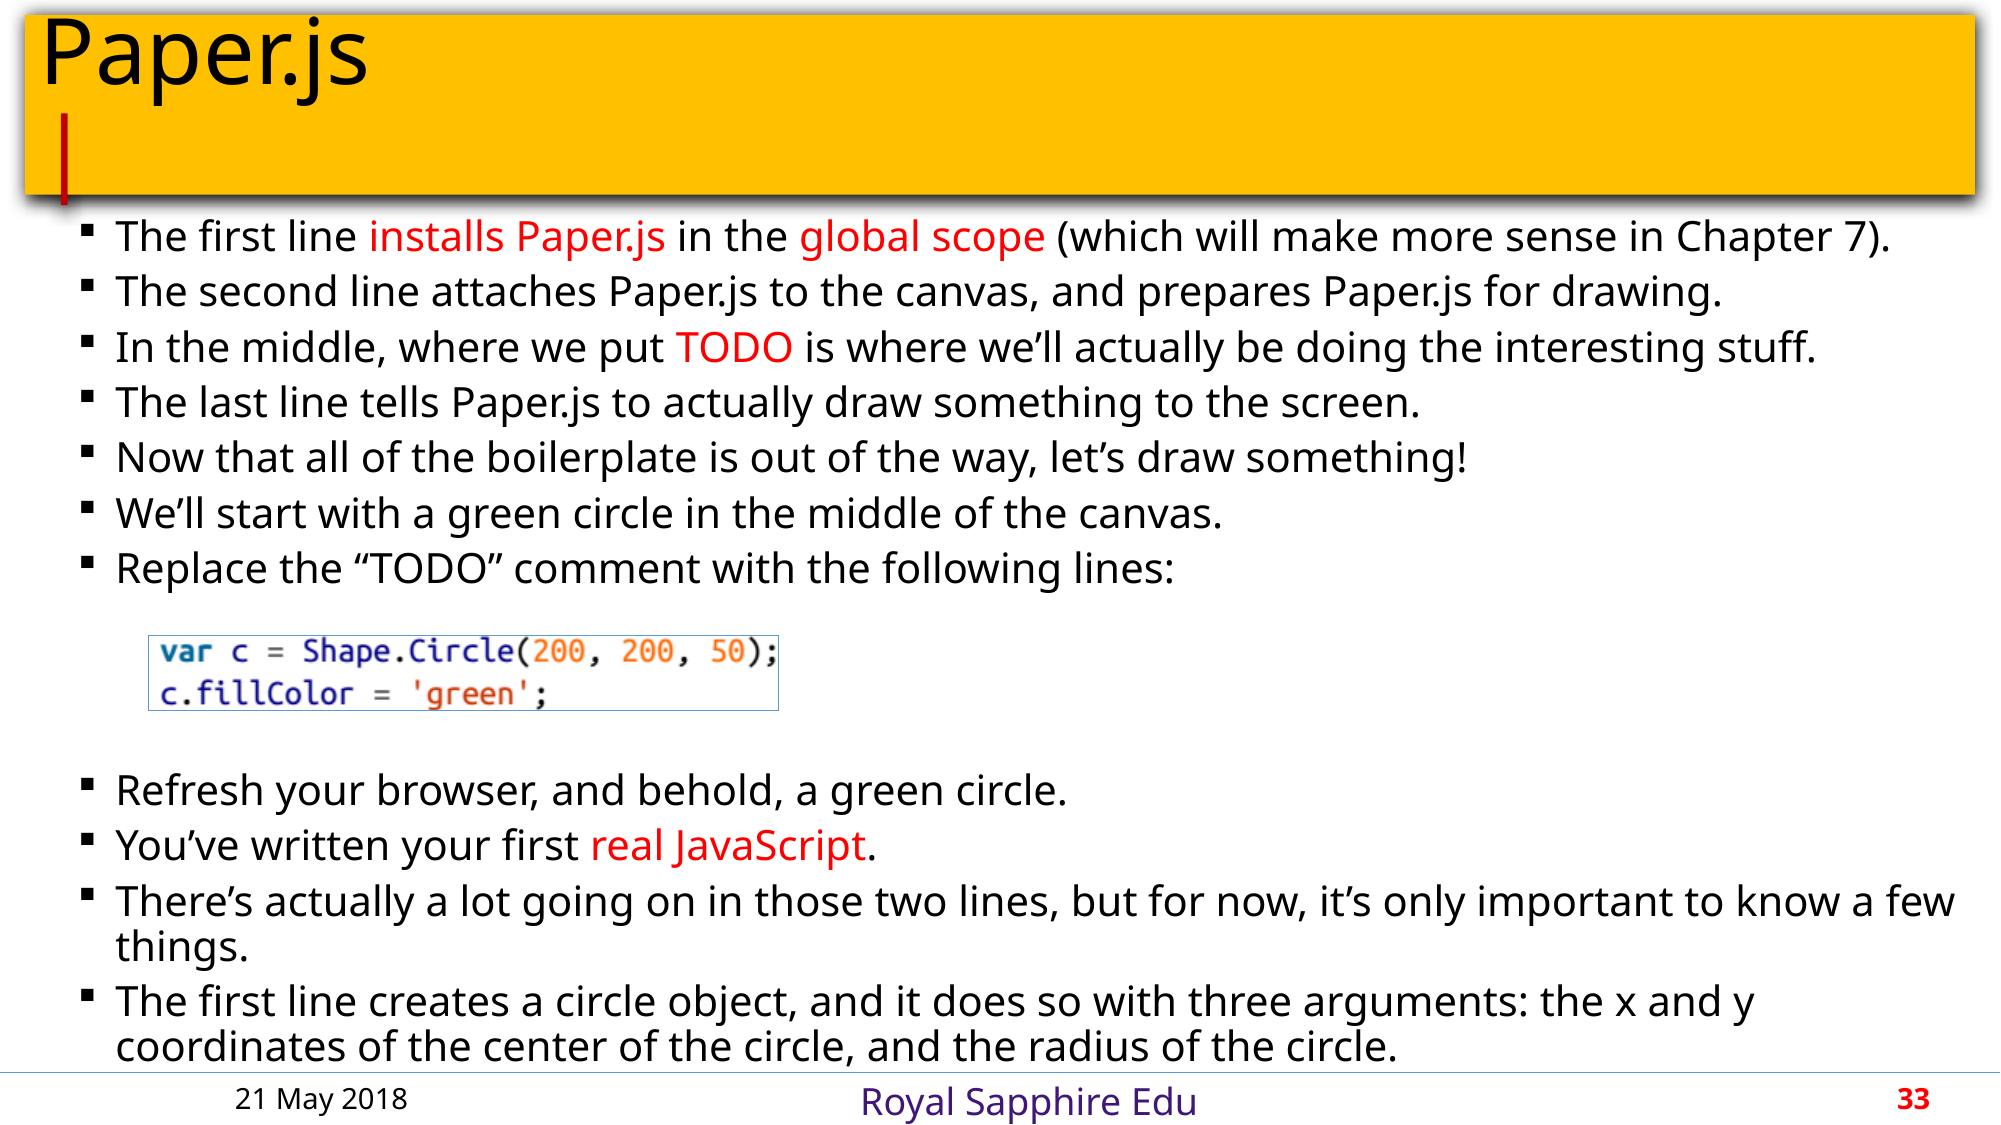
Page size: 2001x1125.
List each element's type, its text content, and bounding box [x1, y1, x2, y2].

list The first line installs Paper.js in the global scope (which will make more sense in Chapter 7). The second line attaches Paper.js to the canvas, and prepares Paper.js for drawing. In the middle, where we put TODO is where we’ll actually be doing the interesting stuff. The last line tells Paper.js to actually draw something to the screen. Now that all of the boilerplate is out of the way, let’s draw something! We’ll start with a green circle in the middle of the canvas. Replace the “TODO” comment with the following lines: Refresh your browser, and behold, a green circle. You’ve written your first real JavaScript. There’s actually a lot going on in those two lines, but for now, it’s only important to know a few things. The first line creates a circle object, and it does so with three arguments: the x and y coordinates of the center of the circle, and the radius of the circle. [24, 208, 1975, 1063]
picture [148, 635, 779, 711]
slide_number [220, 1072, 671, 1115]
title Paper.js | [24, 14, 1975, 195]
slide_number 33 [1495, 1072, 1946, 1115]
